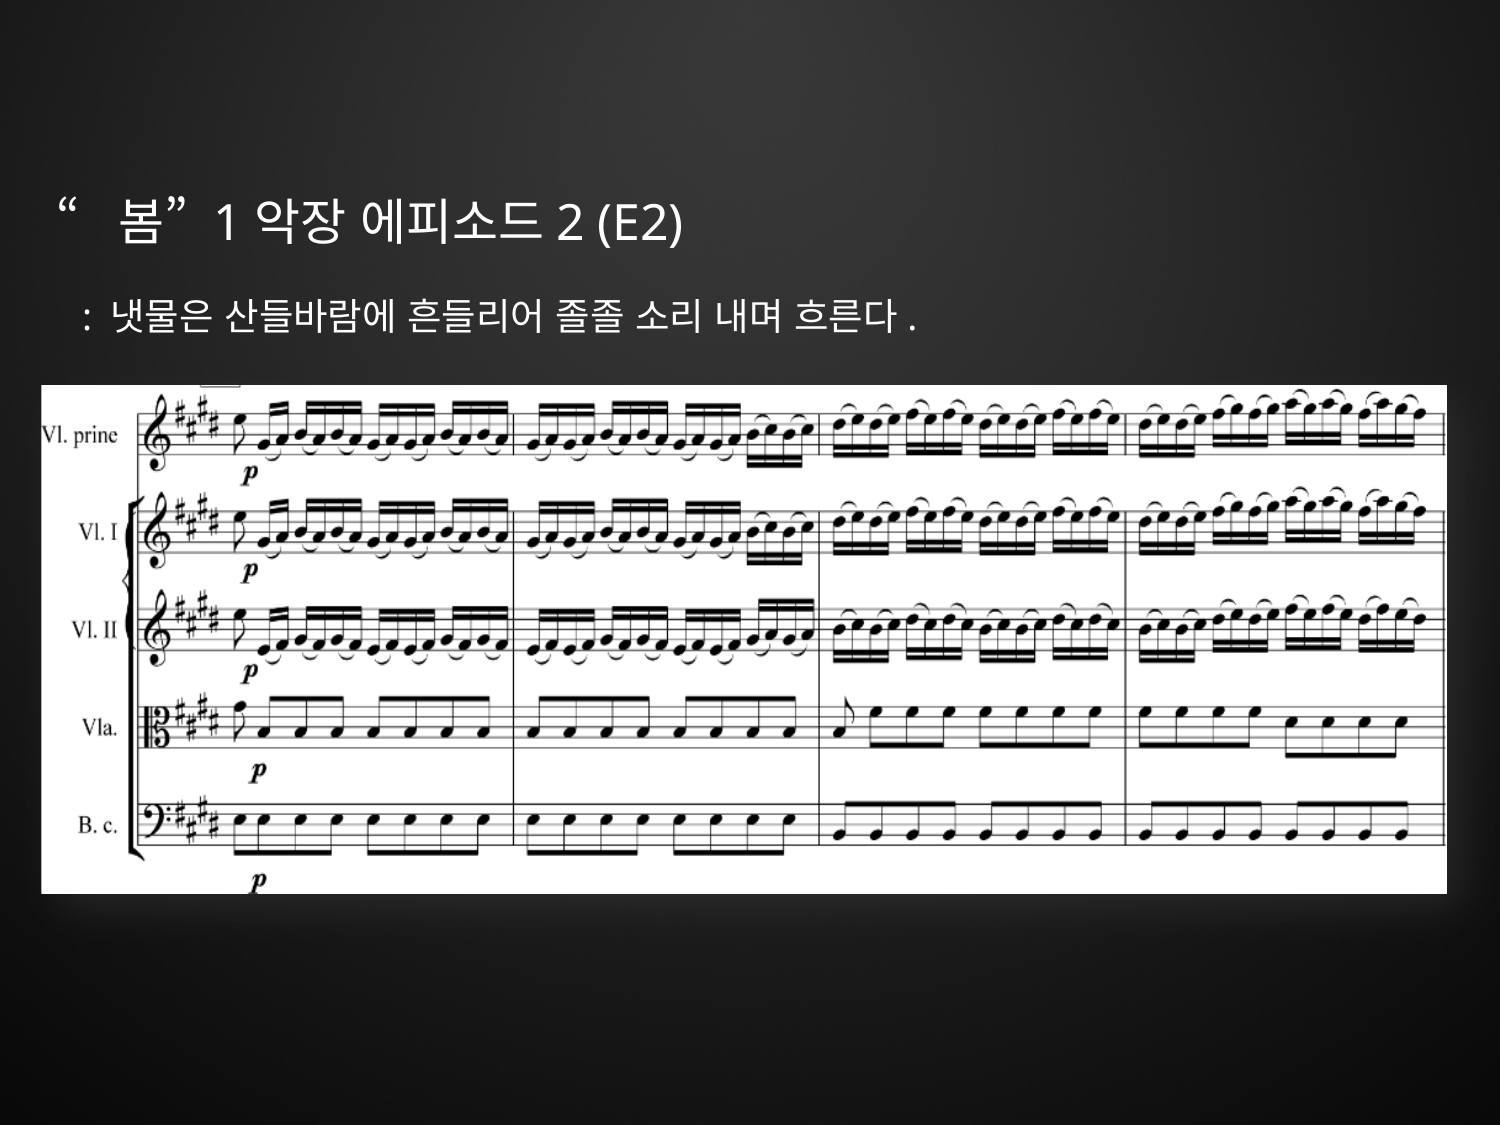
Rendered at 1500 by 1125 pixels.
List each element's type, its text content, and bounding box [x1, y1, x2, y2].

text_box “봄” 1악장 에피소드2 (E2) : 냇물은 산들바람에 흔들리어 졸졸 소리 내며 흐른다. [41, 0, 1500, 1125]
picture [0, 0, 1448, 1125]
